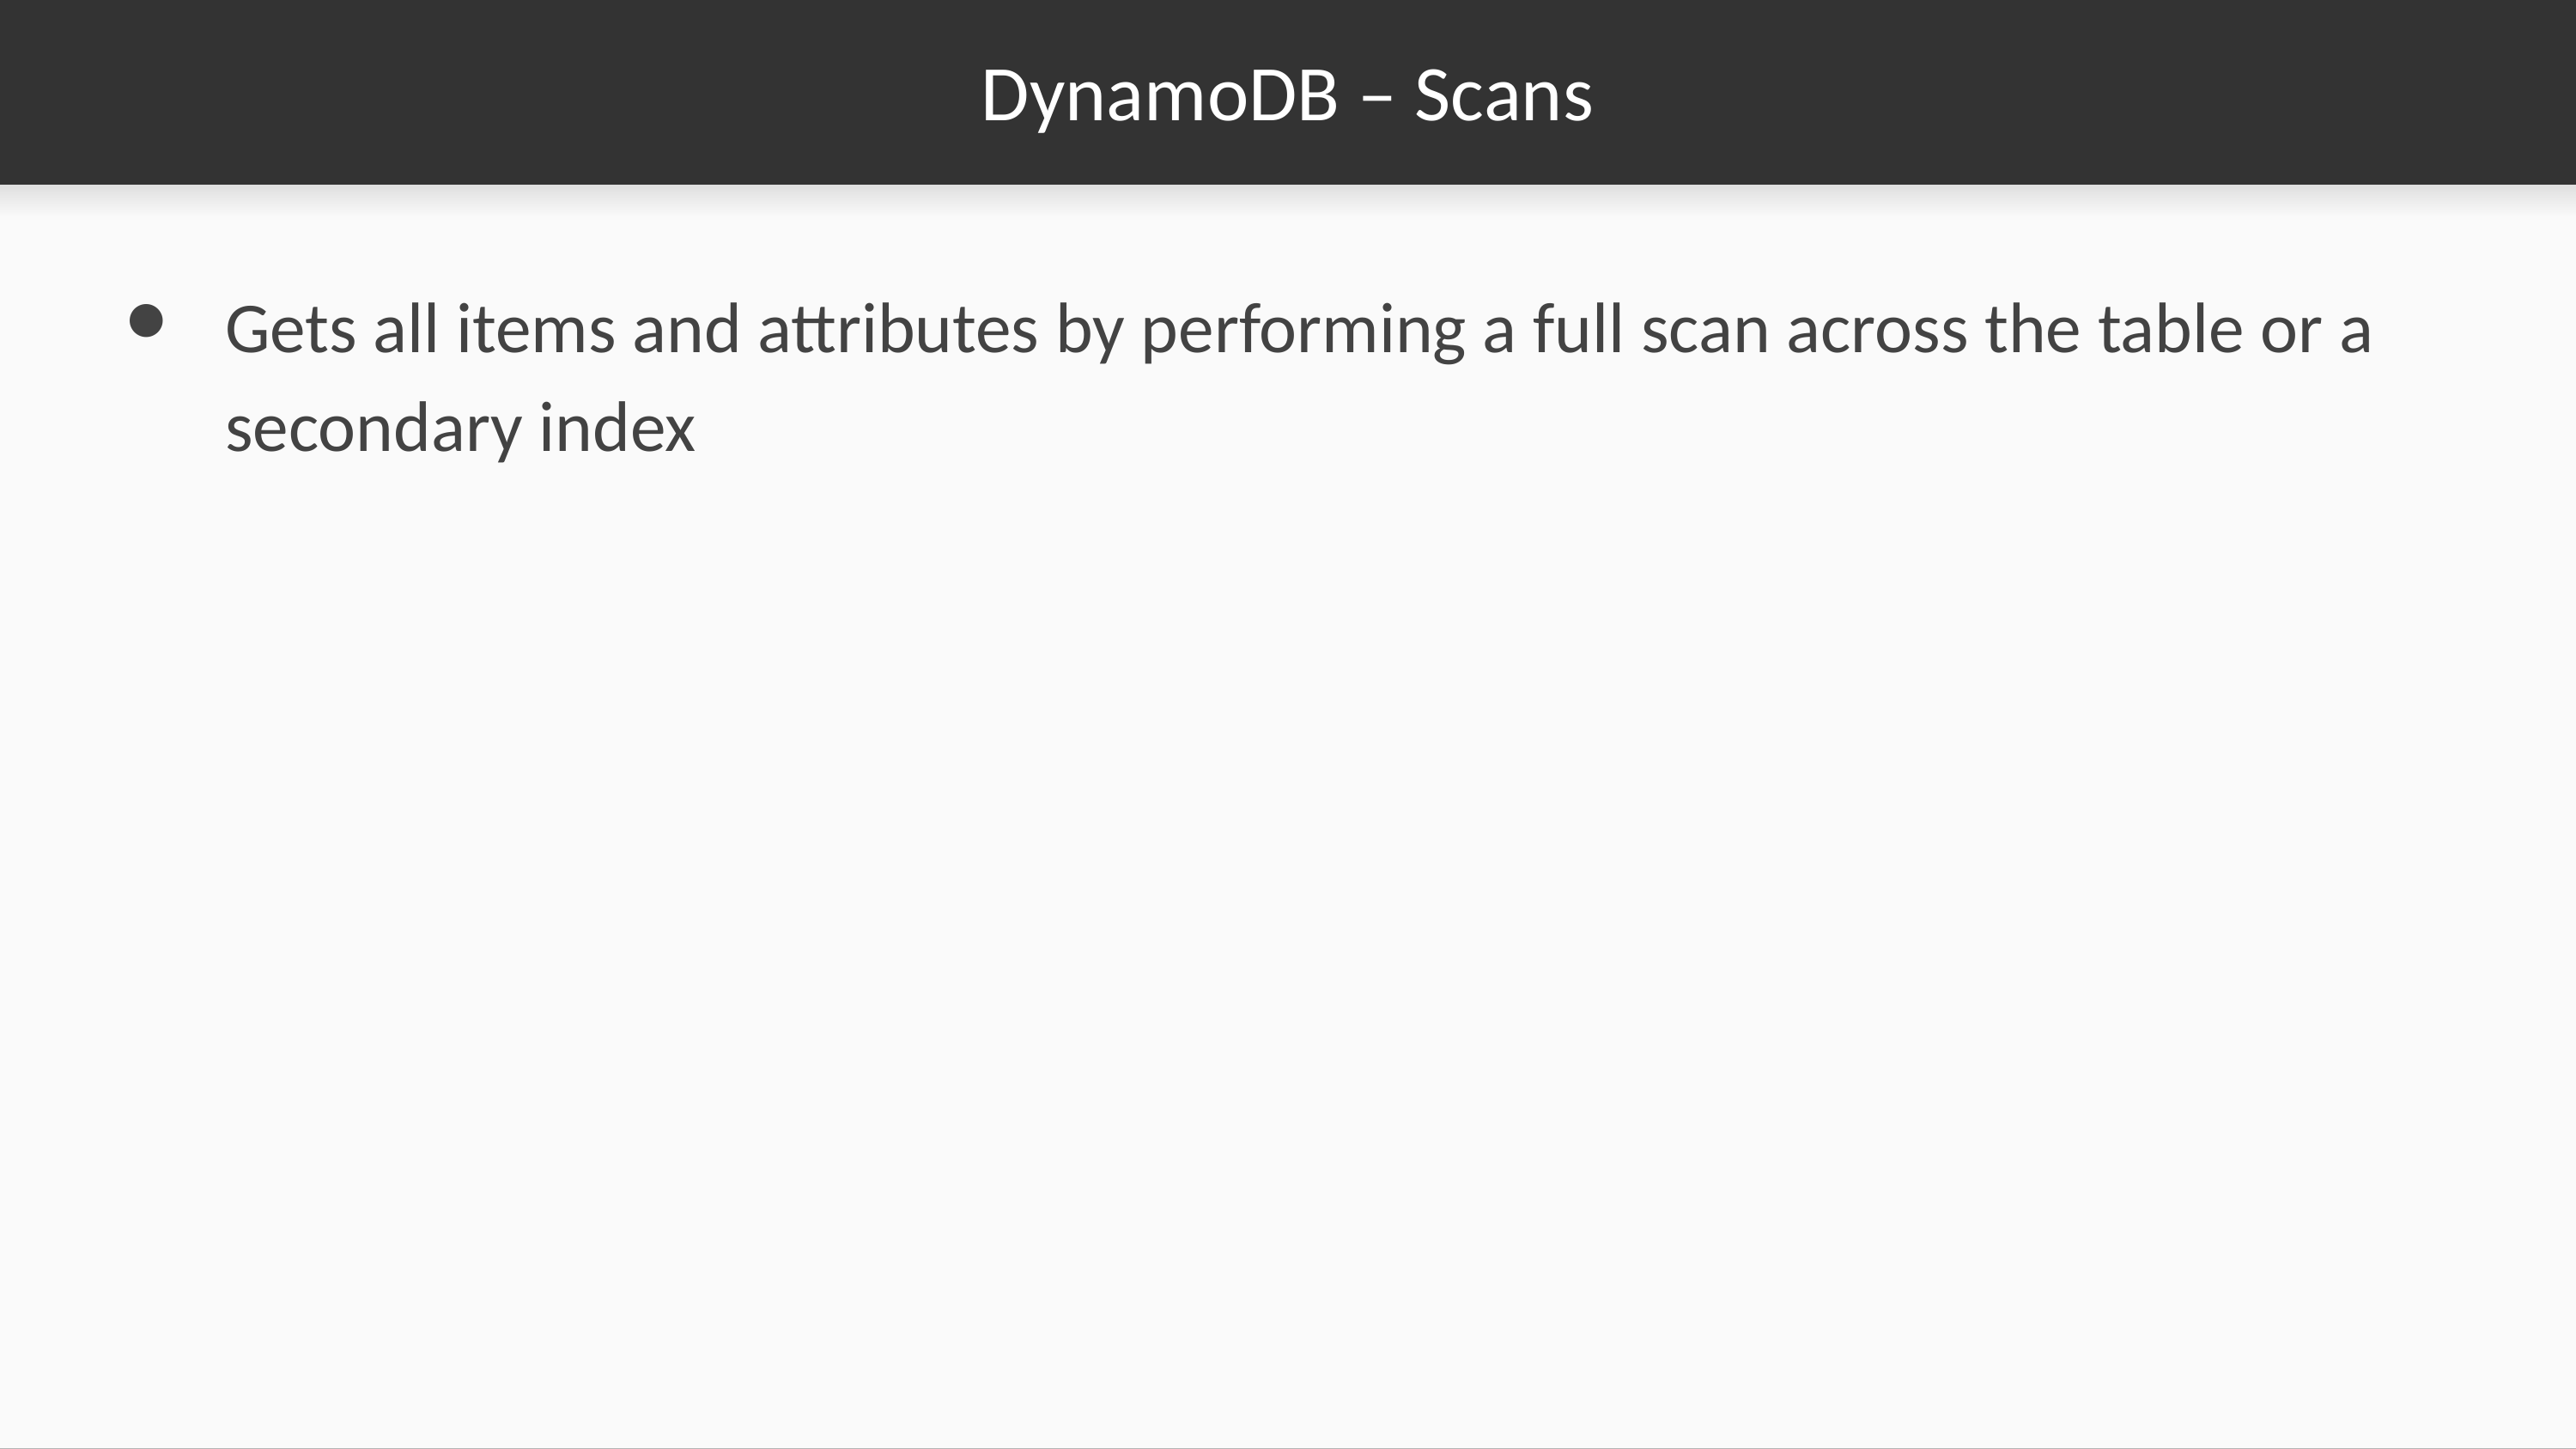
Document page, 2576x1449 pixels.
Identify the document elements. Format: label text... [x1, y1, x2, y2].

text_box Gets all items and attributes by performing a full scan across the table or a secondary index [70, 241, 2568, 1396]
title DynamoDB – Scans [28, 4, 2547, 174]
